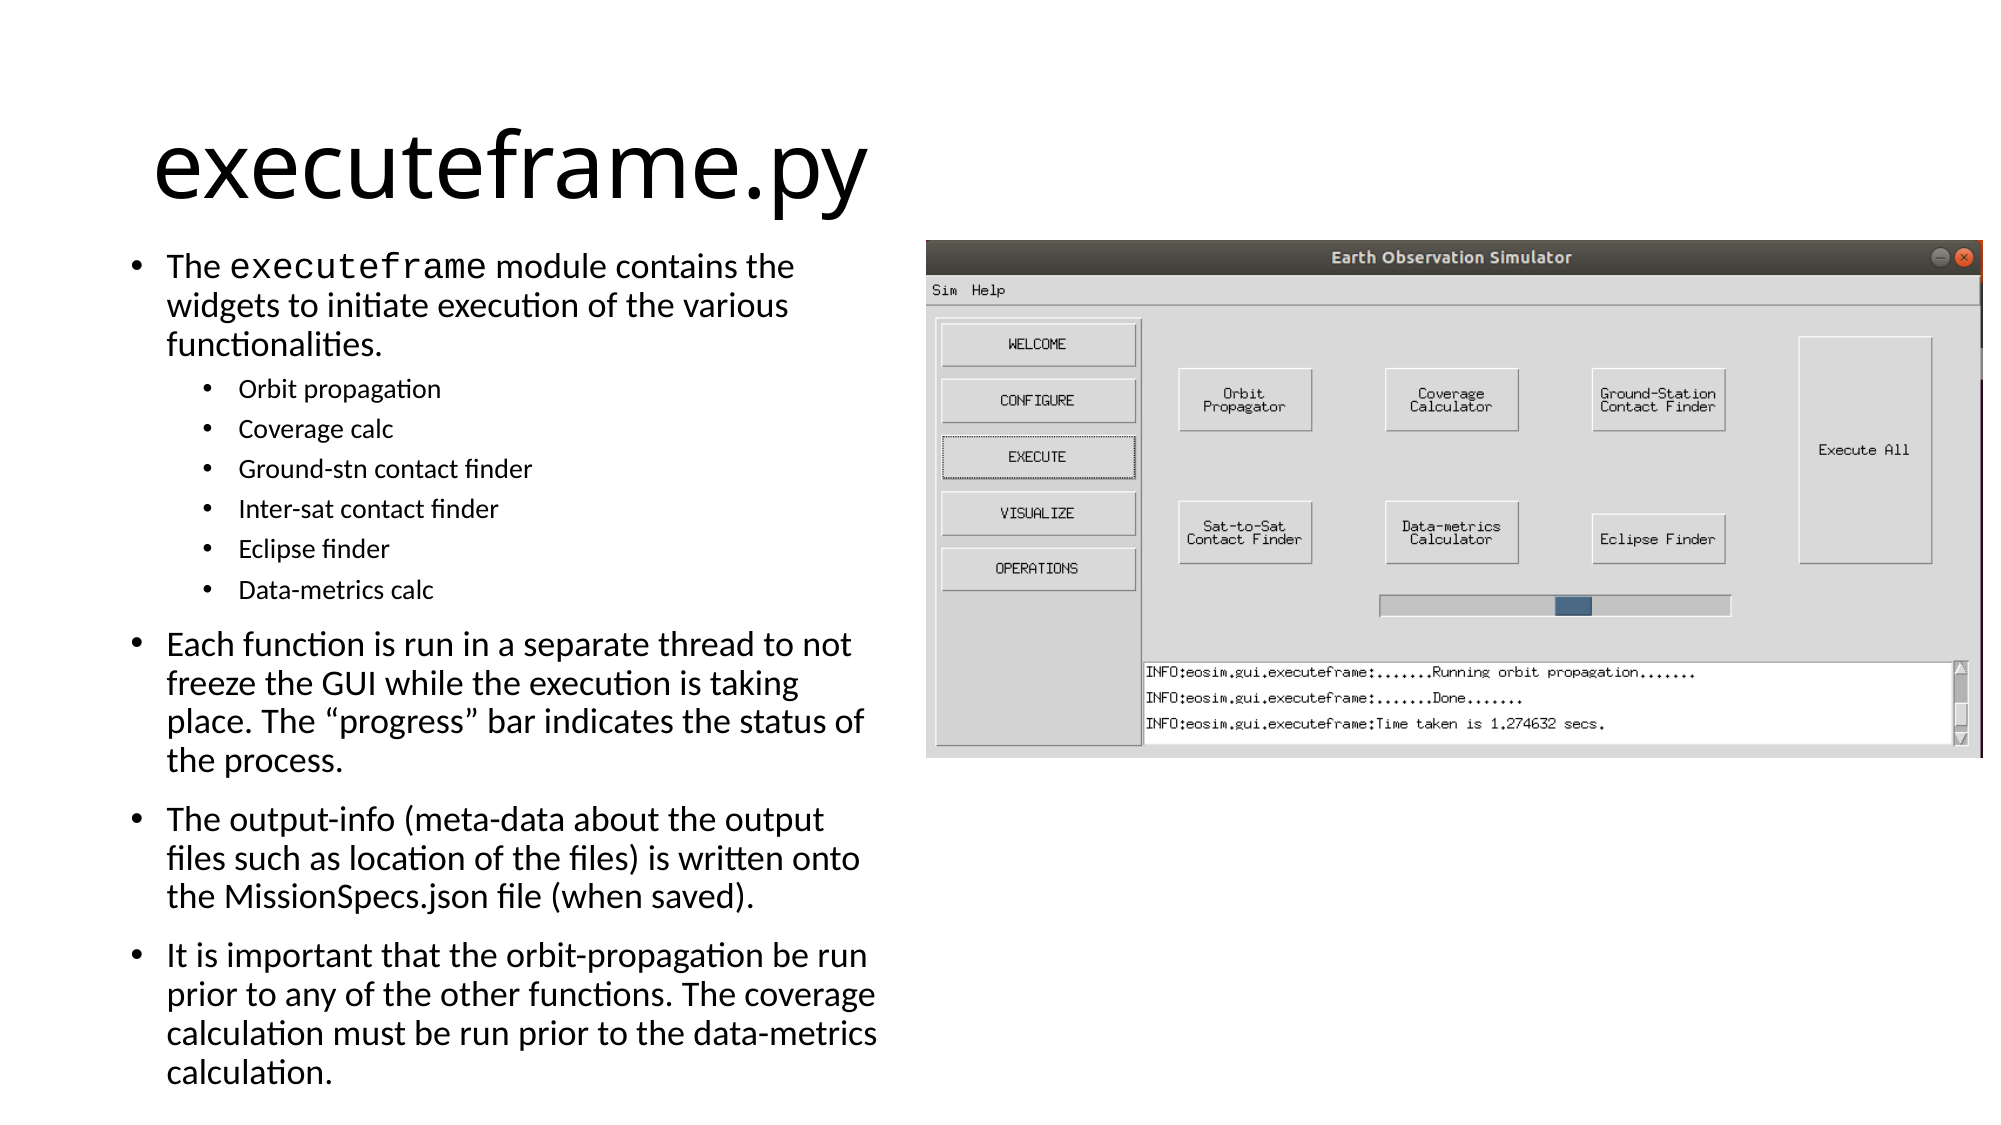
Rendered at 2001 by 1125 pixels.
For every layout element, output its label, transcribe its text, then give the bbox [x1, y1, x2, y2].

picture [926, 240, 1983, 758]
title executeframe.py [137, 59, 1863, 278]
list The executeframe module contains the widgets to initiate execution of the various functionalities. Orbit propagation Coverage calc Ground-stn contact finder Inter-sat contact finder Eclipse finder Data-metrics calc Each function is run in a separate thread to not freeze the GUI while the execution is taking place. The “progress” bar indicates the status of the process. The output-info (meta-data about the output files such as location of the files) is written onto the MissionSpecs.json file (when saved). It is important that the orbit-propagation be run prior to any of the other functions. The coverage calculation must be run prior to the data-metrics calculation. [115, 240, 896, 1102]
